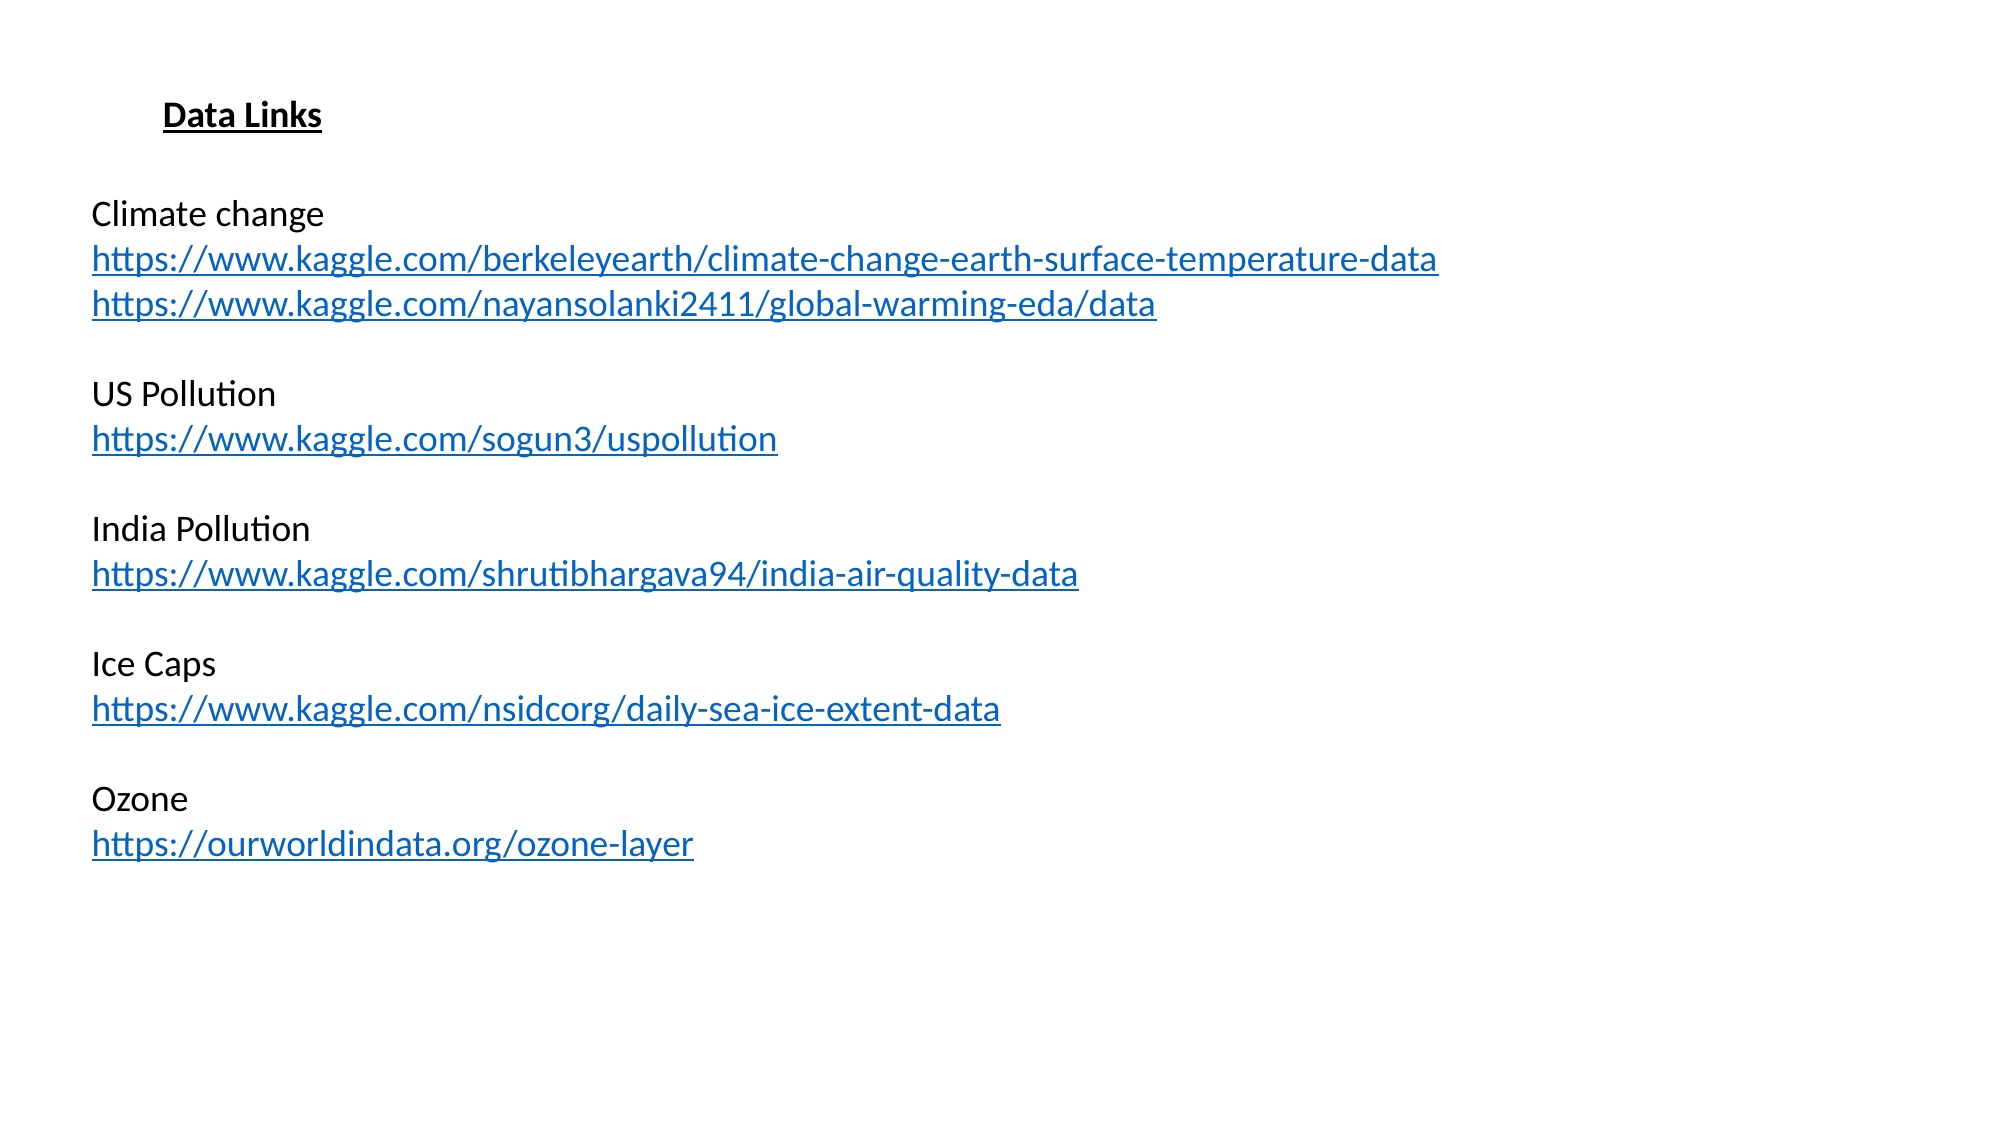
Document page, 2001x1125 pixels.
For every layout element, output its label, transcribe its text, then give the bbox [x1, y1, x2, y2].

text_box Data Links [148, 82, 1422, 143]
text_box Climate change https://www.kaggle.com/berkeleyearth/climate-change-earth-surface-temperature-data https://www.kaggle.com/nayansolanki2411/global-warming-eda/data US Pollution https://www.kaggle.com/sogun3/uspollution India Pollution https://www.kaggle.com/shrutibhargava94/india-air-quality-data Ice Caps https://www.kaggle.com/nsidcorg/daily-sea-ice-extent-data Ozone https://ourworldindata.org/ozone-layer [76, 181, 1905, 917]
